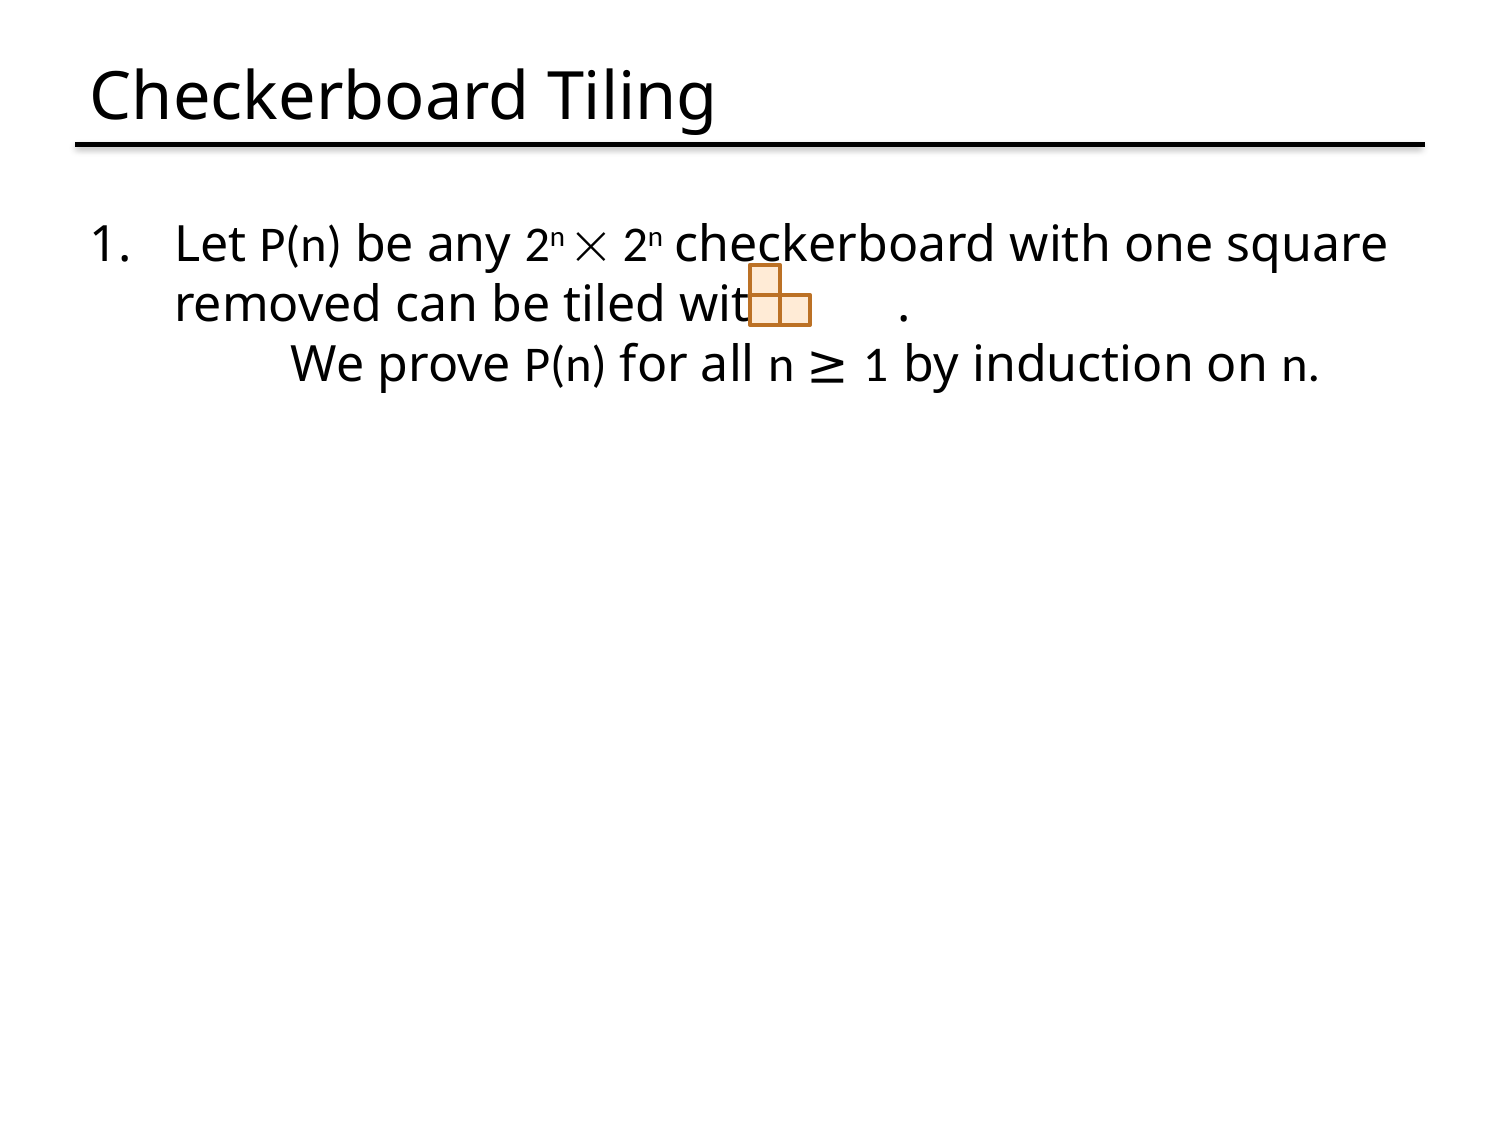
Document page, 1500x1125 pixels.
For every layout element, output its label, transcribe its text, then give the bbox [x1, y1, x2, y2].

title Checkerboard Tiling [75, 45, 1425, 145]
list Let P(n) be any 2n  2n checkerboard with one square removed can be tiled with . We prove P(n) for all n ≥ 1 by induction on n. [75, 204, 1425, 1048]
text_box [749, 264, 811, 326]
